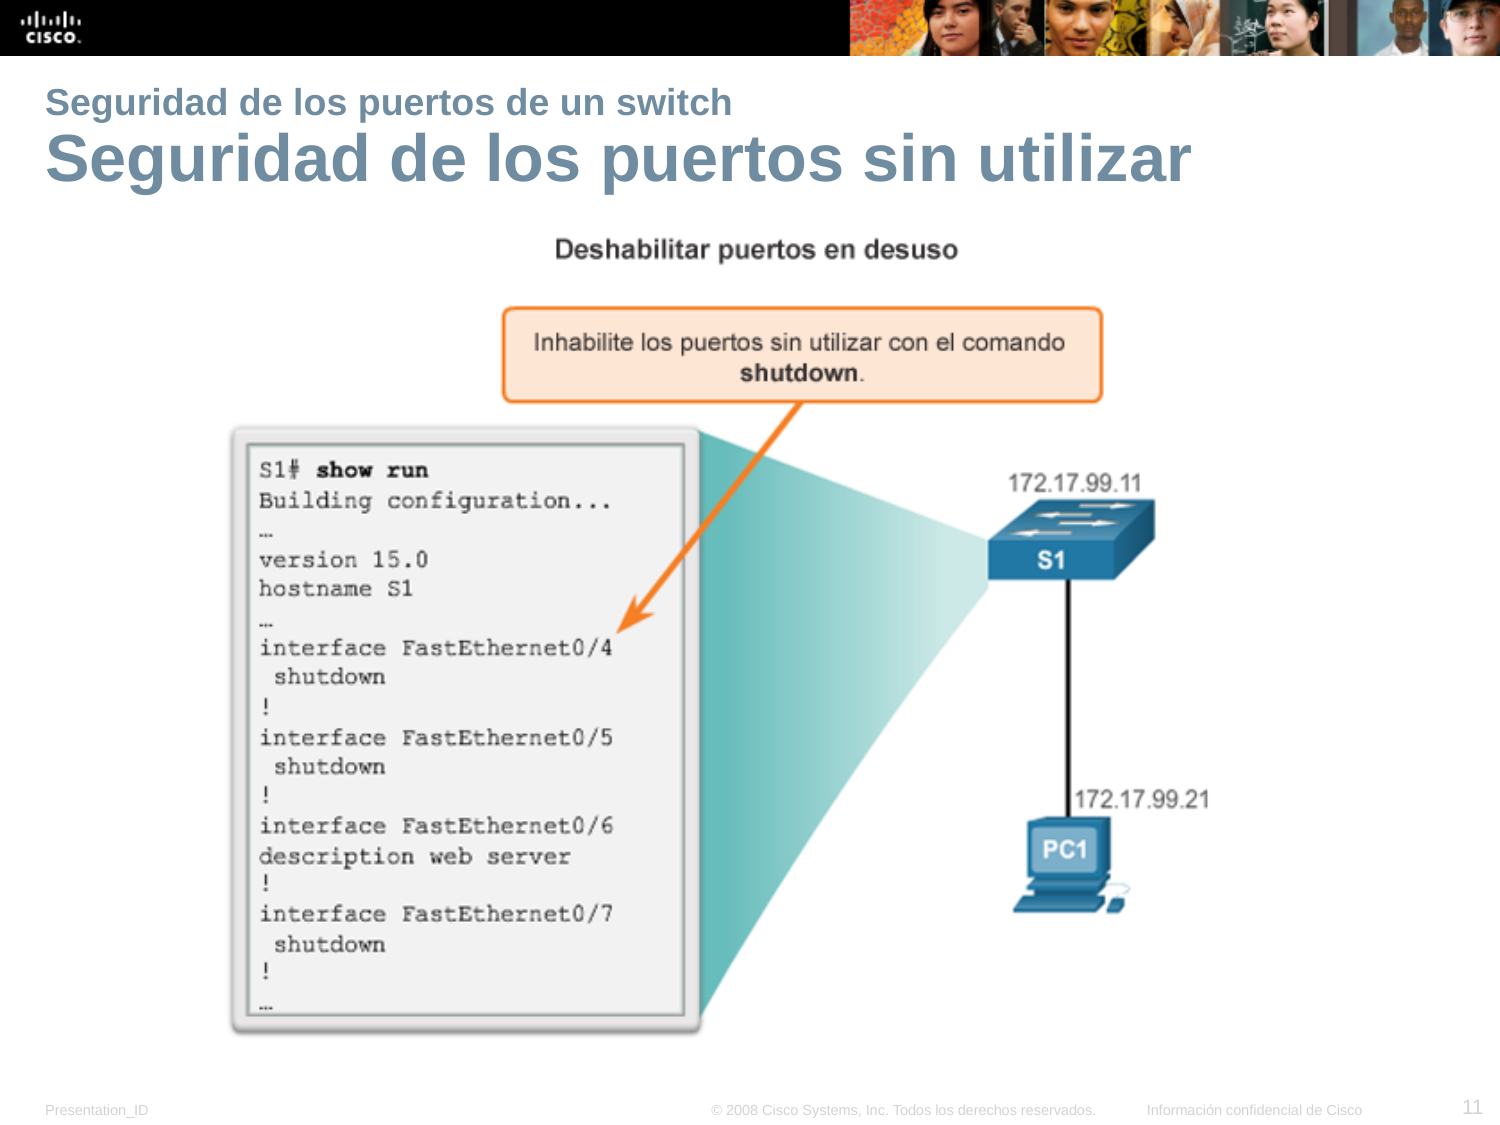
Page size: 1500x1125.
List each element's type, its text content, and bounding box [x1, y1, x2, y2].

picture [208, 233, 1265, 1058]
title Seguridad de los puertos de un switch Seguridad de los puertos sin utilizar [31, 64, 1471, 203]
picture [0, 0, 1500, 56]
